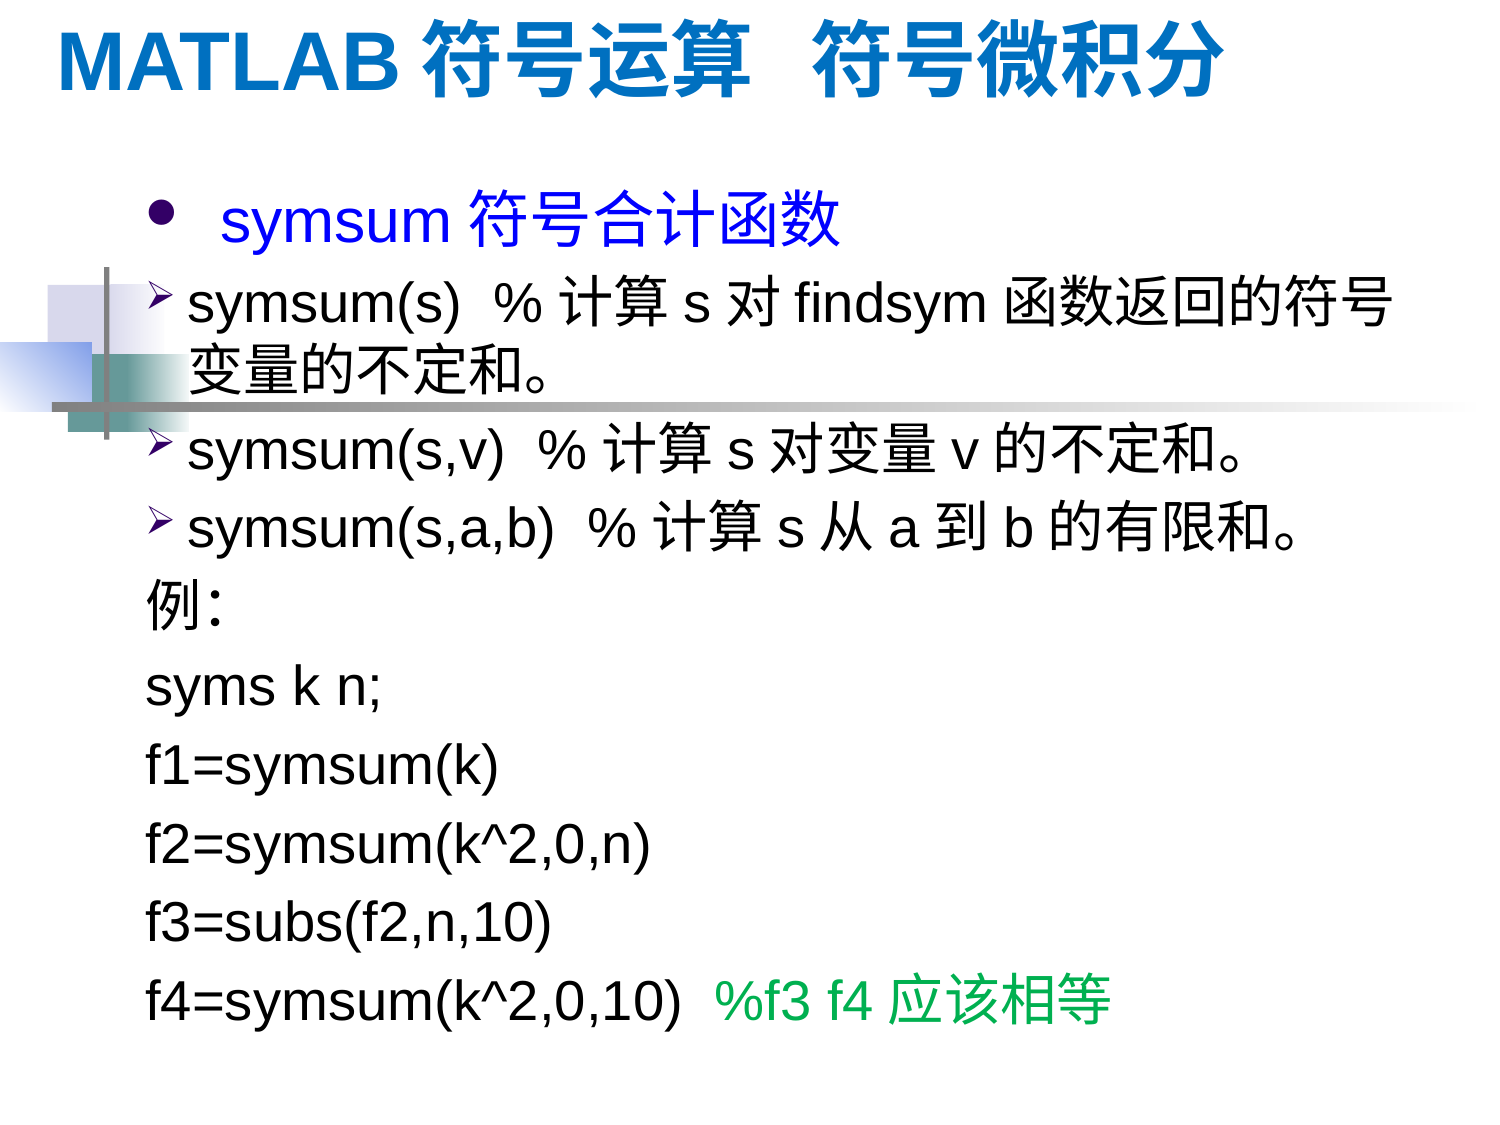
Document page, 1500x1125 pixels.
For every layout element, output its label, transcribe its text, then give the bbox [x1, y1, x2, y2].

title MATLAB符号运算 符号微积分 [41, 0, 1500, 138]
subtitle symsum符号合计函数 symsum(s) %计算s对findsym函数返回的符号变量的不定和。 symsum(s,v) %计算s对变量v的不定和。 symsum(s,a,b) %计算s从a到b的有限和。 例： syms k n; f1=symsum(k) f2=symsum(k^2,0,n) f3=subs(f2,n,10) f4=symsum(k^2,0,10) %f3 f4应该相等 [112, 172, 1416, 953]
